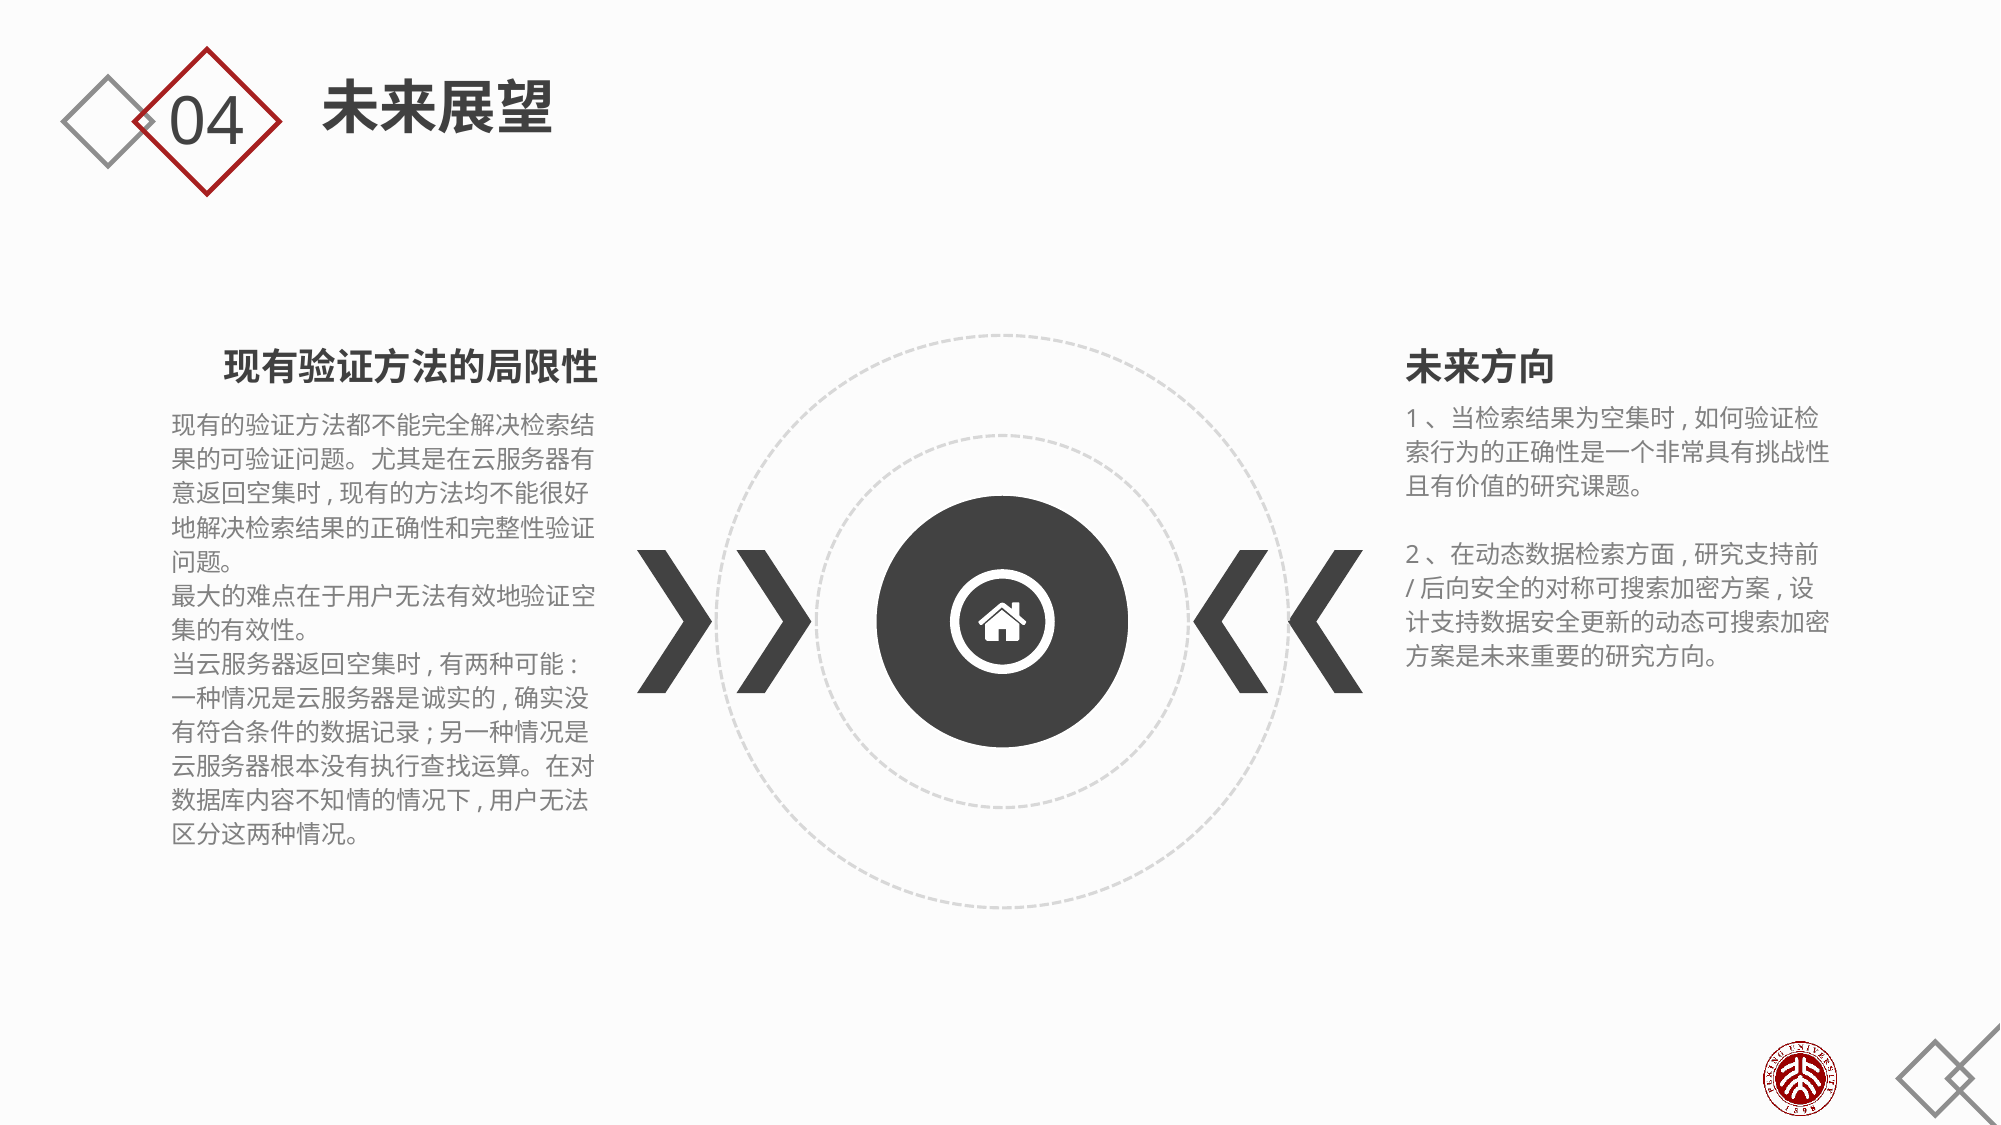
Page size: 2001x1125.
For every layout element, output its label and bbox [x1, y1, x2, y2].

text_box [63, 49, 2000, 1125]
